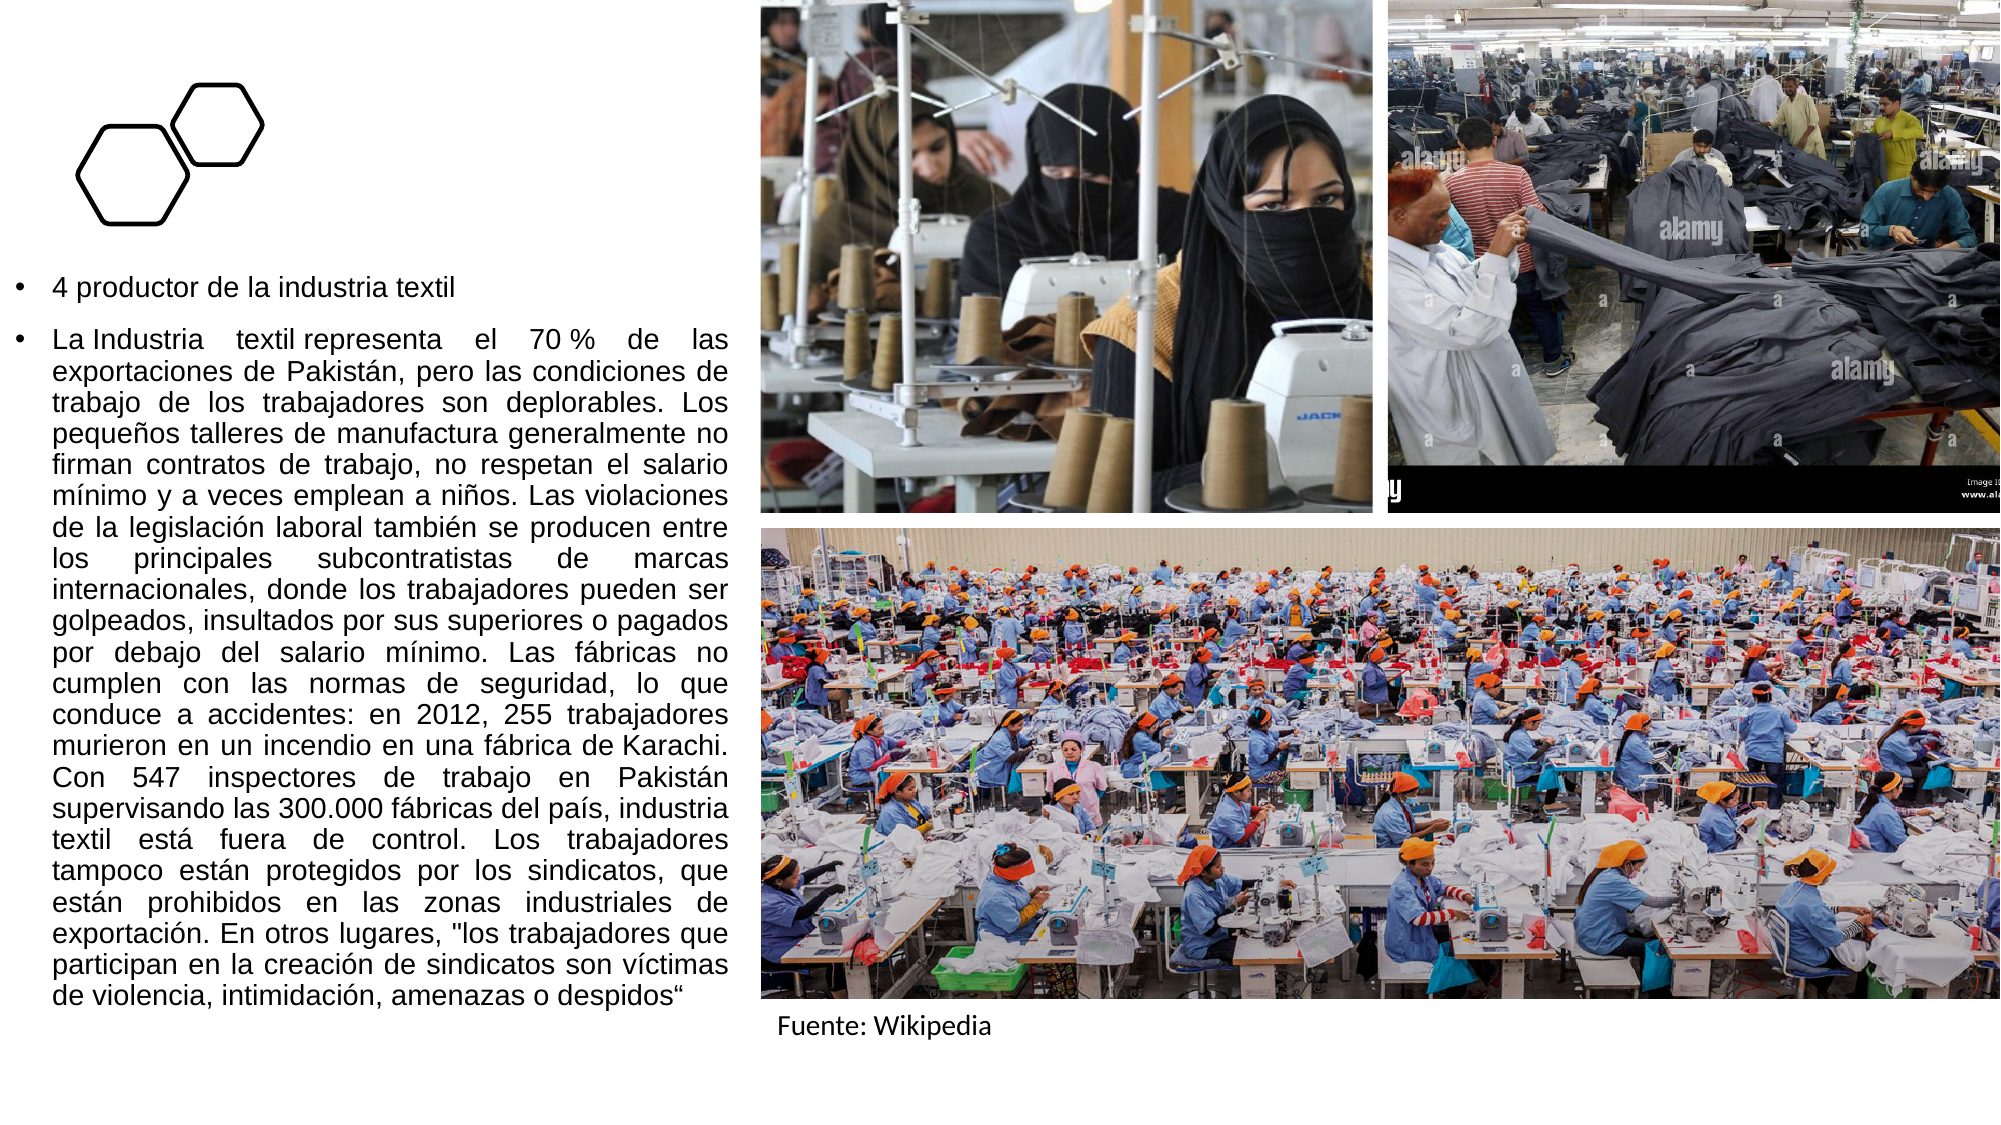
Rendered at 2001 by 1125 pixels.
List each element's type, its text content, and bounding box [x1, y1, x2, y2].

picture [760, 528, 2000, 999]
text_box Fuente: Wikipedia [762, 999, 1014, 1049]
list 4 productor de la industria textil La Industria textil representa el 70 % de las exportaciones de Pakistán, pero las condiciones de trabajo de los trabajadores son deplorables. Los pequeños talleres de manufactura generalmente no firman contratos de trabajo, no respetan el salario mínimo y a veces emplean a niños. Las violaciones de la legislación laboral también se producen entre los principales subcontratistas de marcas internacionales, donde los trabajadores pueden ser golpeados, insultados por sus superiores o pagados por debajo del salario mínimo. Las fábricas no cumplen con las normas de seguridad, lo que conduce a accidentes: en 2012, 255 trabajadores murieron en un incendio en una fábrica de Karachi. Con 547 inspectores de trabajo en Pakistán supervisando las 300.000 fábricas del país, industria textil está fuera de control. Los trabajadores tampoco están protegidos por los sindicatos, que están prohibidos en las zonas industriales de exportación. En otros lugares, "los trabajadores que participan en la creación de sindicatos son víctimas de violencia, intimidación, amenazas o despidos“ [0, 265, 746, 1040]
text_box [0, 0, 2000, 1125]
picture [1387, 0, 2000, 513]
picture [760, 0, 1373, 513]
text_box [77, 85, 263, 225]
